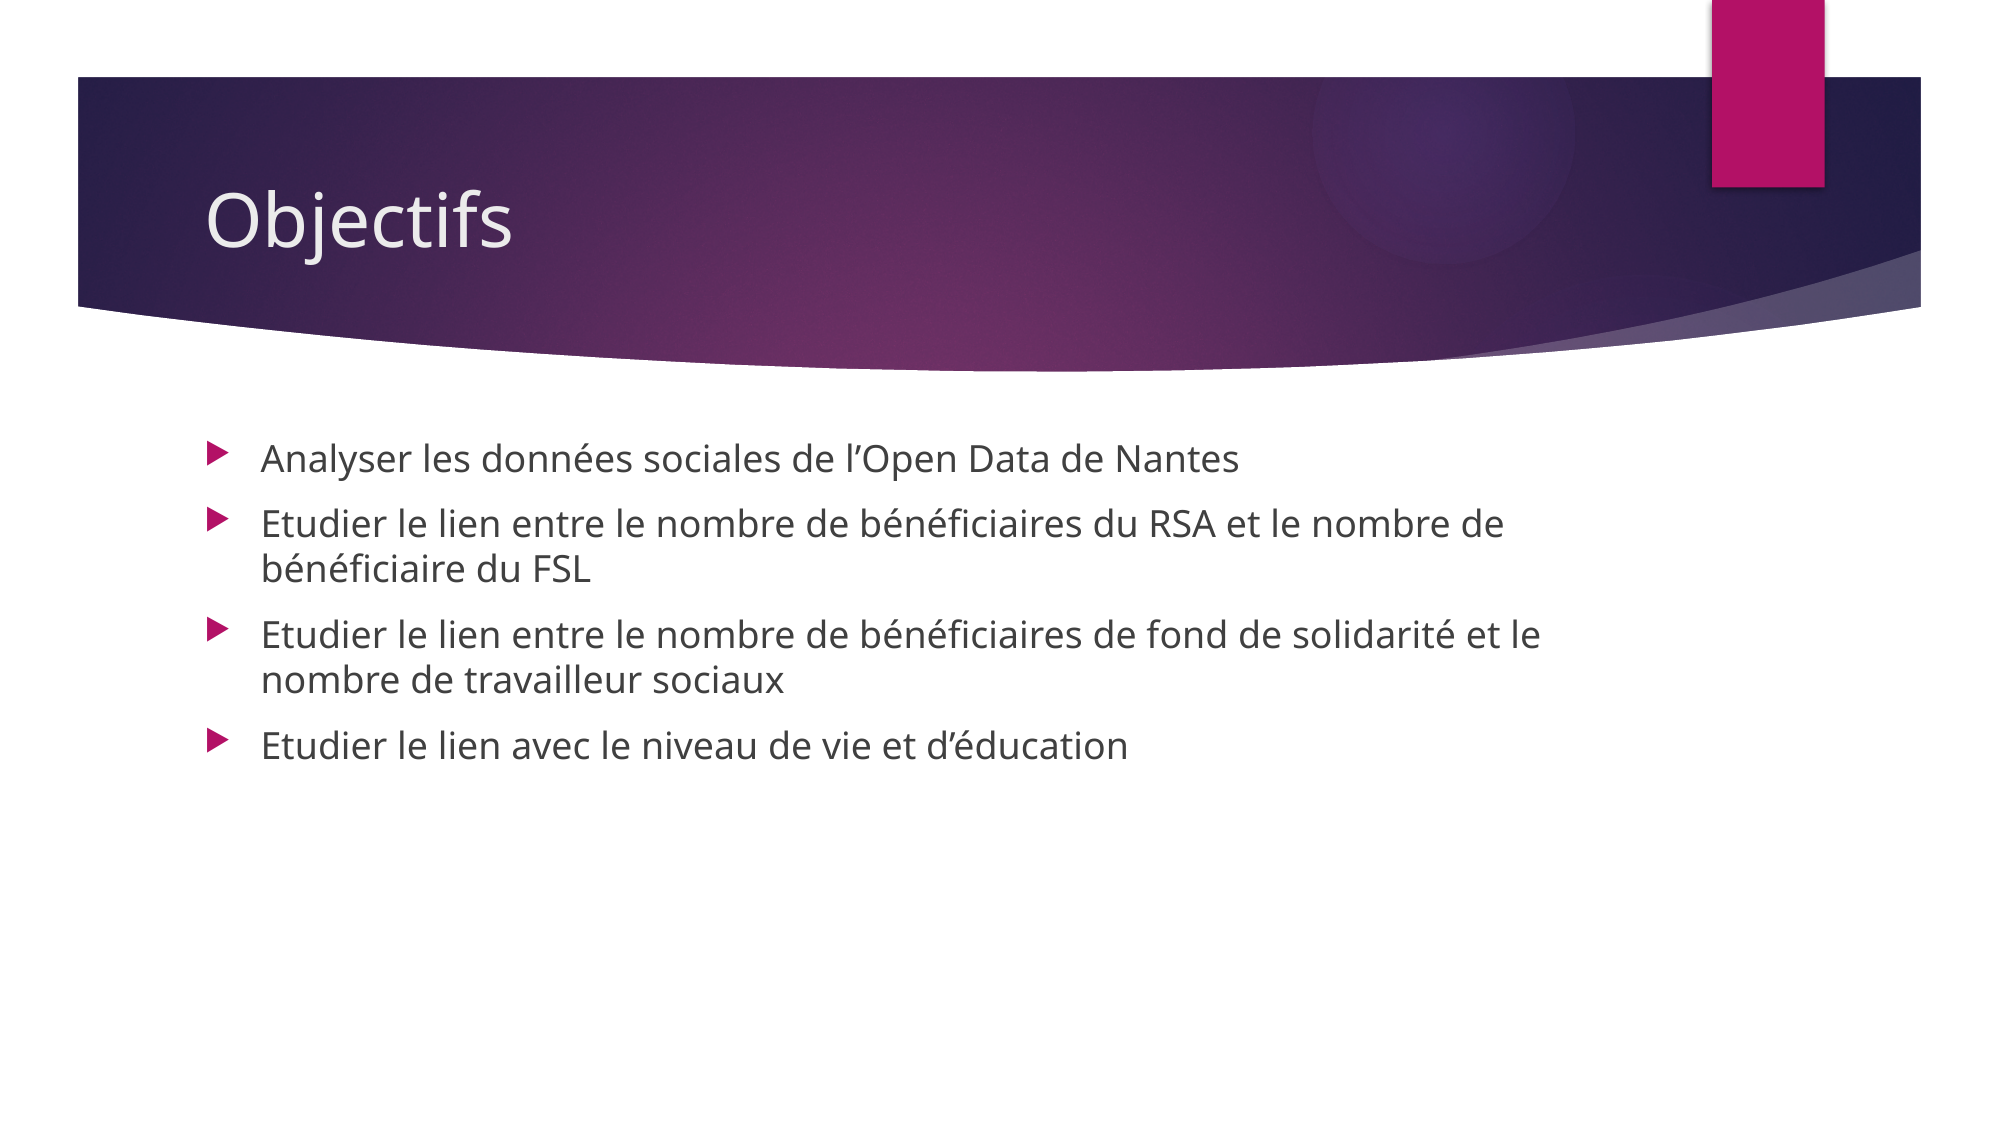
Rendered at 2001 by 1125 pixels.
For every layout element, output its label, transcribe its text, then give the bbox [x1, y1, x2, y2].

title Objectifs [189, 159, 1627, 276]
list Analyser les données sociales de l’Open Data de Nantes Etudier le lien entre le nombre de bénéficiaires du RSA et le nombre de bénéficiaire du FSL Etudier le lien entre le nombre de bénéficiaires de fond de solidarité et le nombre de travailleur sociaux Etudier le lien avec le niveau de vie et d’éducation [189, 427, 1638, 988]
